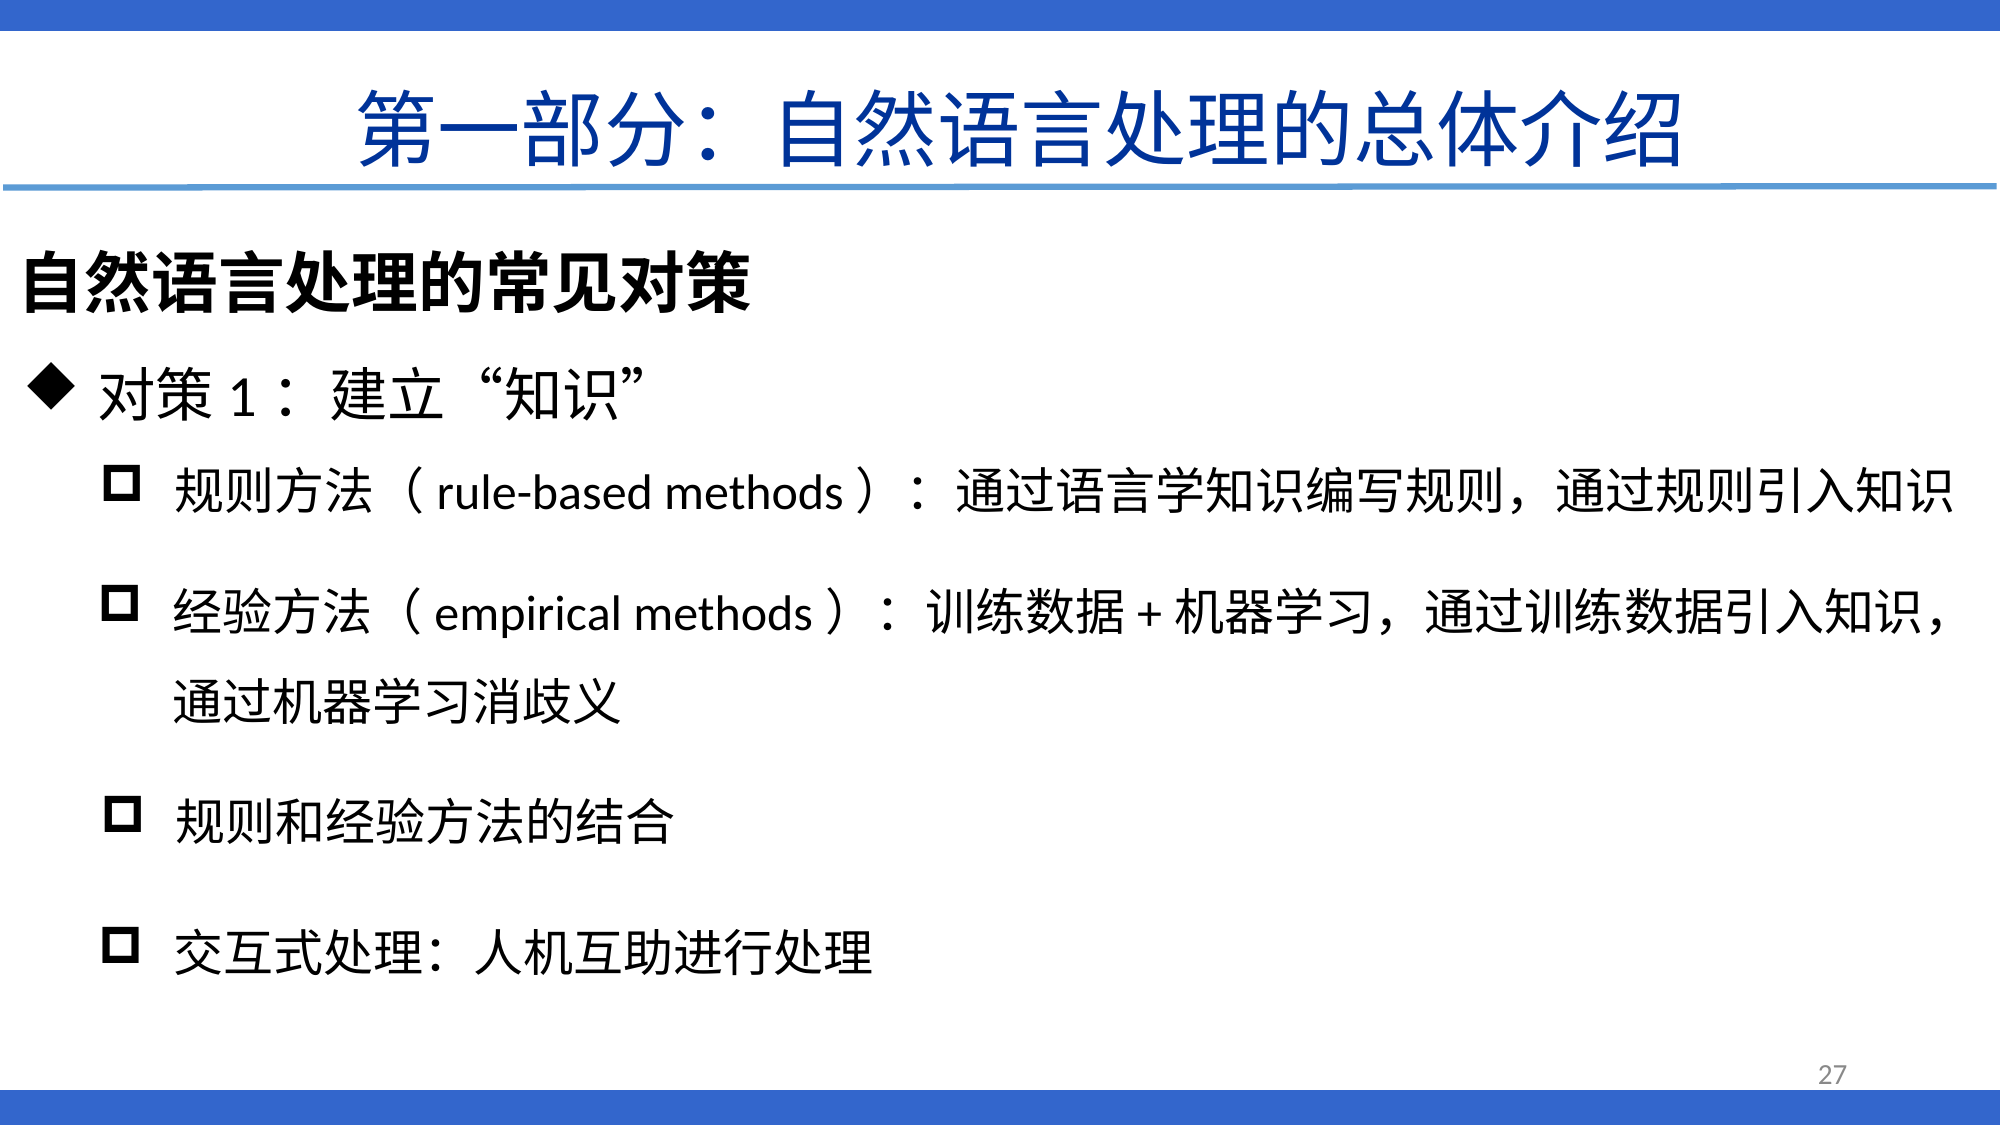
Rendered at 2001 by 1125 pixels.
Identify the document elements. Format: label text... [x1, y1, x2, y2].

text_box [0, 0, 2000, 31]
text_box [7, 315, 2000, 981]
text_box 第一部分：自然语言处理的总体介绍 [205, 70, 1836, 184]
slide_number 27 [1325, 1042, 1863, 1103]
text_box 自然语言处理的常见对策 [3, 193, 1754, 328]
text_box [0, 1090, 2000, 1125]
